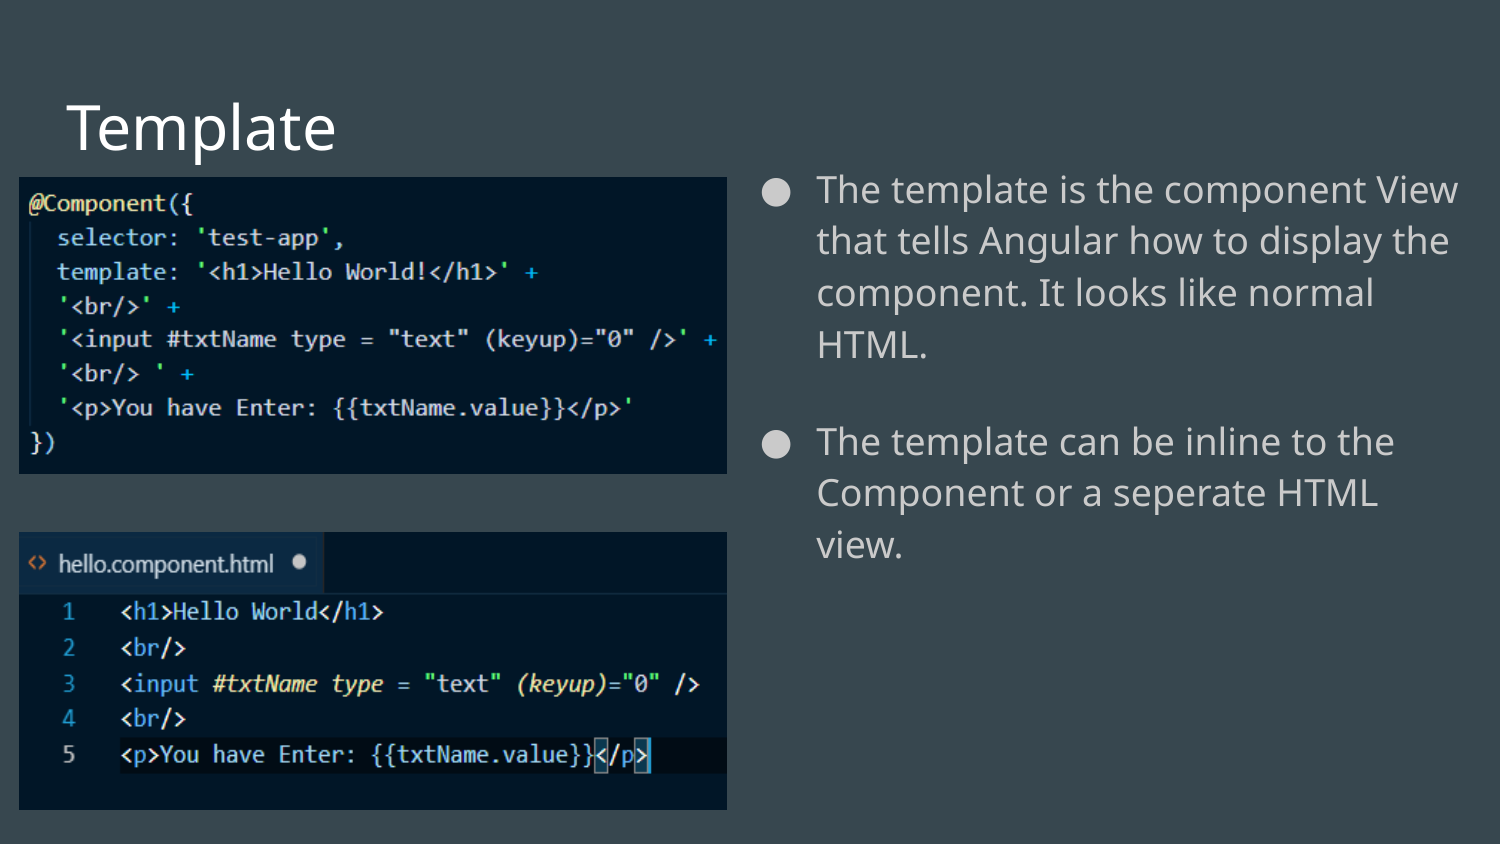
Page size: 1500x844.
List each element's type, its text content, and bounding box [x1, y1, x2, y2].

picture [19, 177, 727, 475]
title Template [51, 72, 1449, 167]
list The template is the component View that tells Angular how to display the component. It looks like normal HTML. The template can be inline to the Component or a seperate HTML view. [726, 143, 1479, 810]
picture [19, 532, 727, 810]
